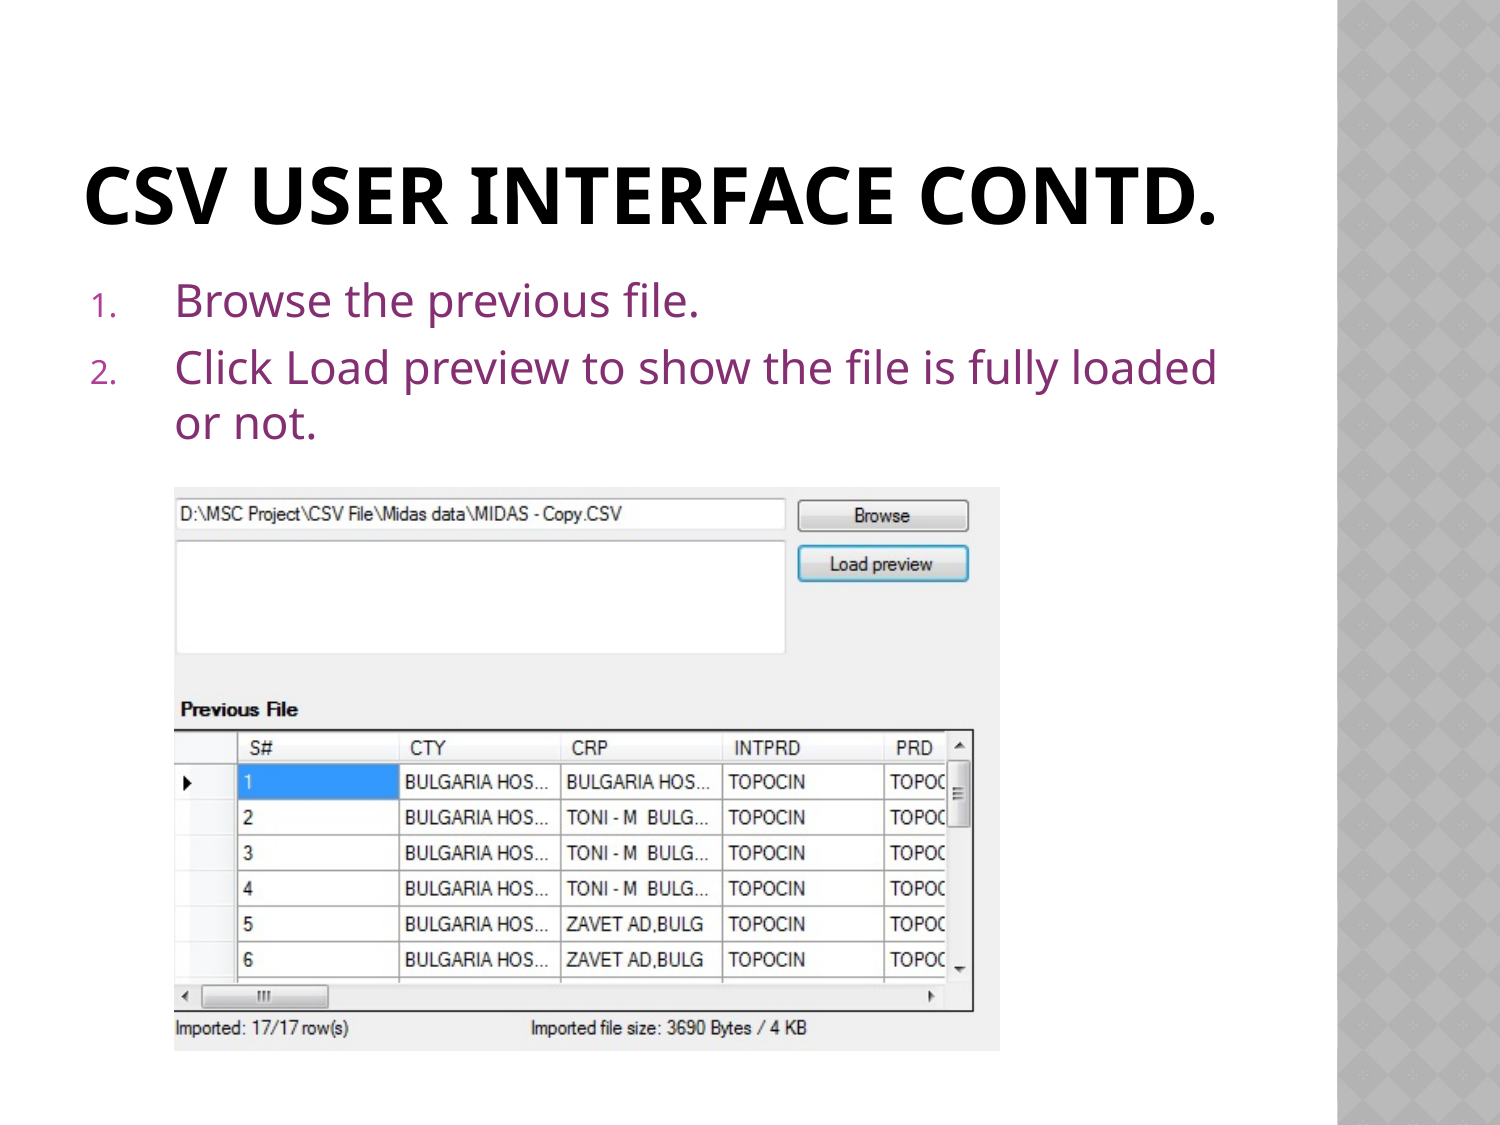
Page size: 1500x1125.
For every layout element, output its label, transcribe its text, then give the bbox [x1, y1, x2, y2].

title CSv User Interface Contd. [75, 52, 1263, 240]
list Browse the previous file. Click Load preview to show the file is fully loaded or not. [75, 264, 1263, 1059]
picture [174, 486, 1000, 1051]
